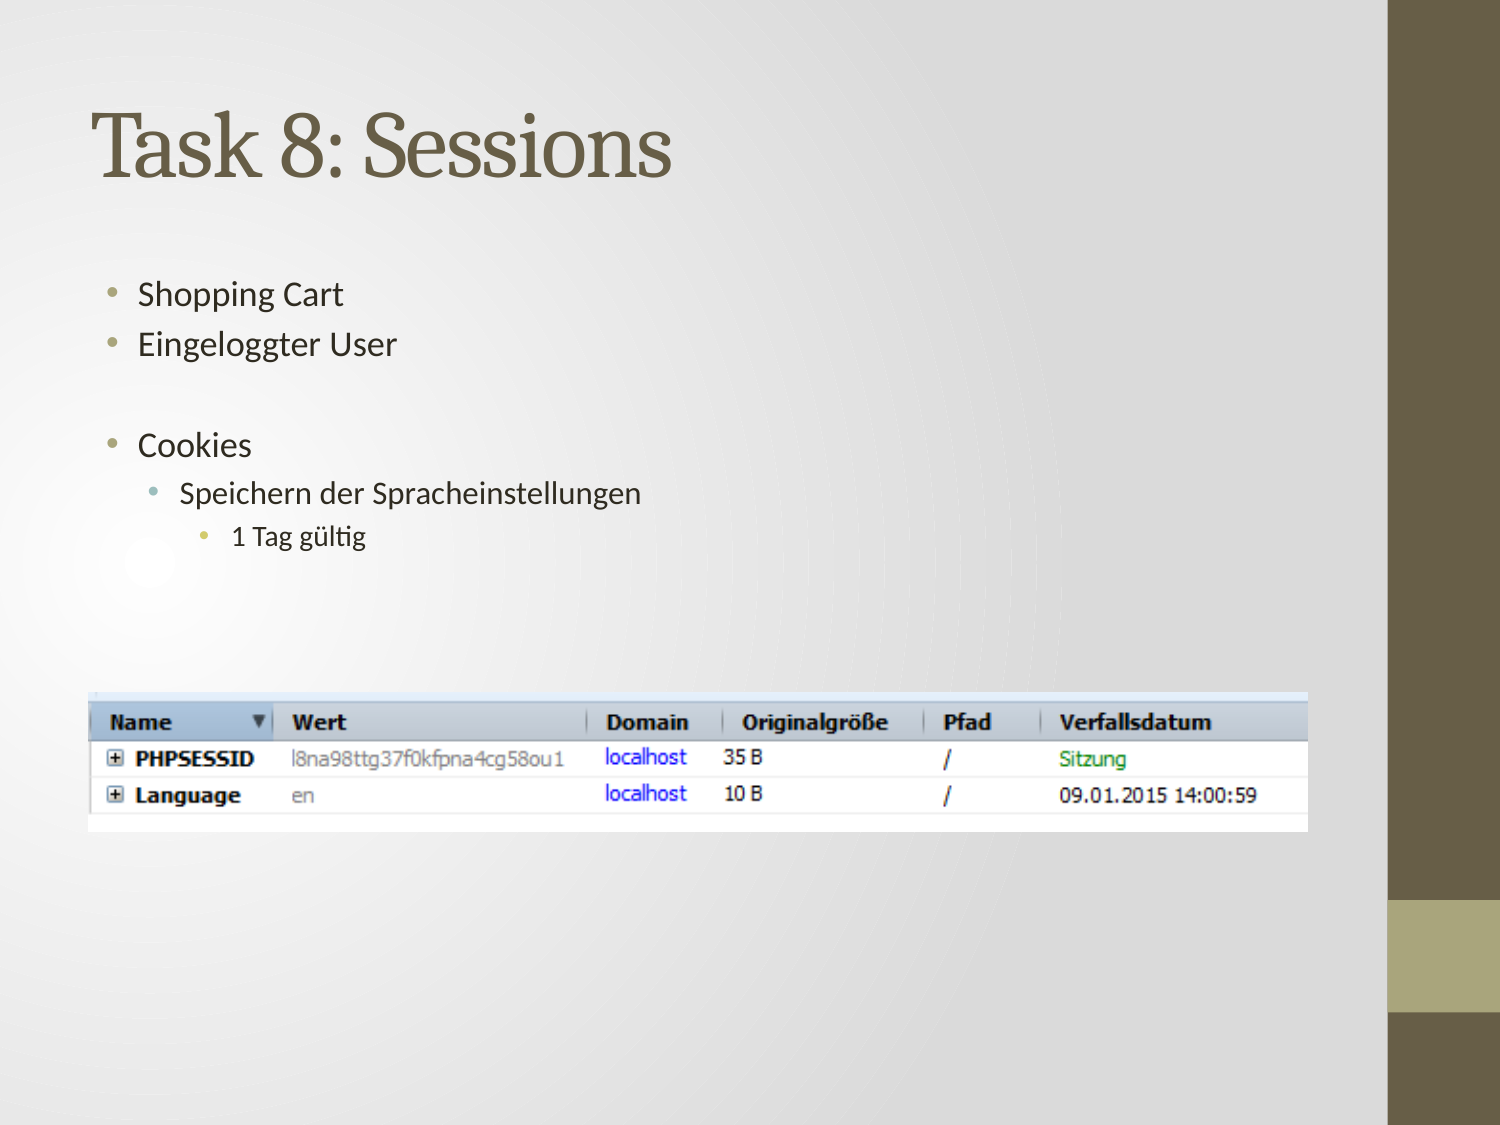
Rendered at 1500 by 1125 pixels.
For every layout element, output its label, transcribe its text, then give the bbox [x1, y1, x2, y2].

picture [87, 691, 1308, 833]
title Task 8: Sessions [75, 45, 1325, 233]
list Shopping Cart Eingeloggter User Cookies Speichern der Spracheinstellungen 1 Tag gültig [75, 262, 1325, 563]
